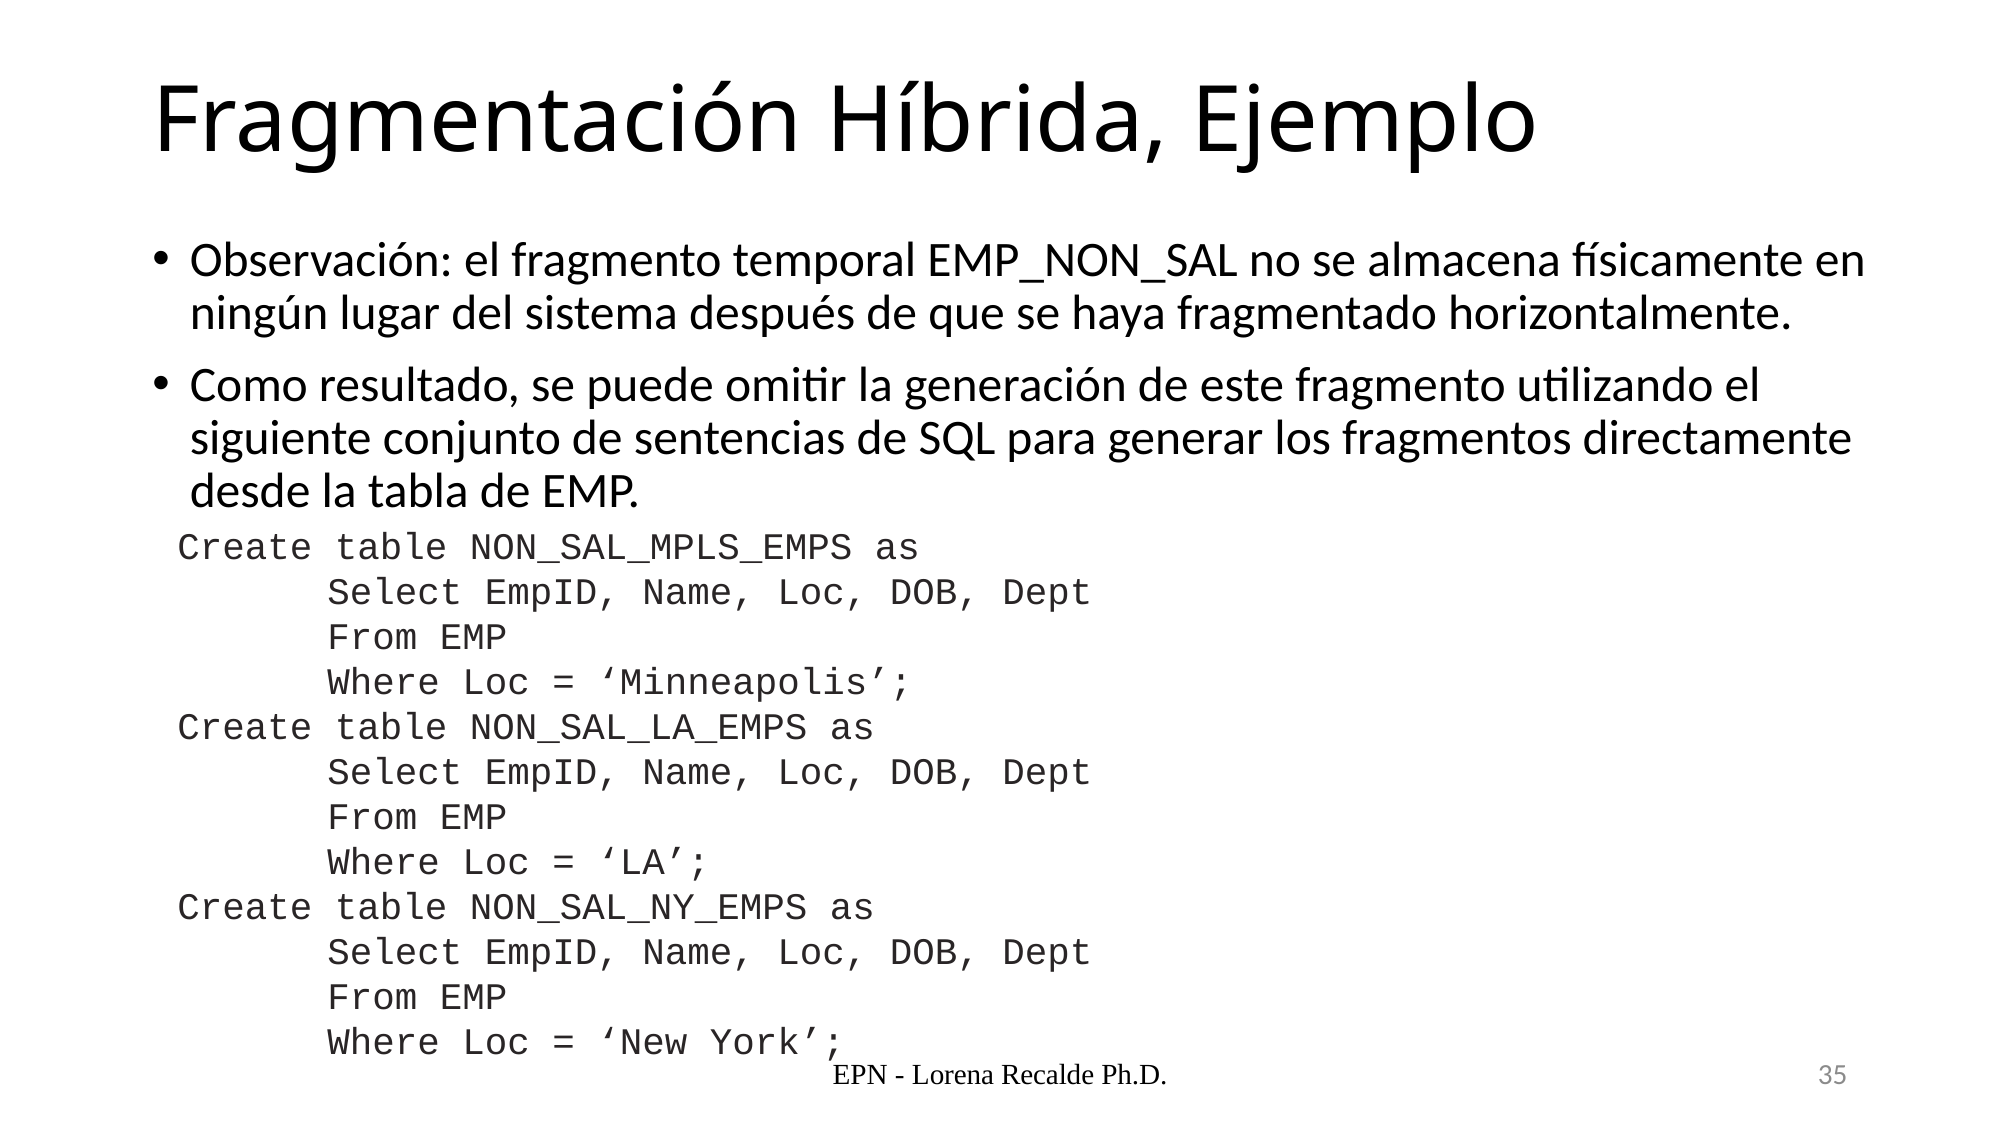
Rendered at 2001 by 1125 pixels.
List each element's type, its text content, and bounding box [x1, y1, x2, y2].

text_box Create table NON_SAL_MPLS_EMPS as Select EmpID, Name, Loc, DOB, Dept From EMP Where Loc = ‘Minneapolis’; Create table NON_SAL_LA_EMPS as Select EmpID, Name, Loc, DOB, Dept From EMP Where Loc = ‘LA’; Create table NON_SAL_NY_EMPS as Select EmpID, Name, Loc, DOB, Dept From EMP Where Loc = ‘New York’; [162, 514, 1220, 1070]
slide_number 35 [1412, 1042, 1863, 1103]
footer EPN - Lorena Recalde Ph.D. [662, 1042, 1338, 1103]
text_box Observación: el fragmento temporal EMP_NON_SAL no se almacena físicamente en ningún lugar del sistema después de que se haya fragmentado horizontalmente. Como resultado, se puede omitir la generación de este fragmento utilizando el siguiente conjunto de sentencias de SQL para generar los fragmentos directamente desde la tabla de EMP. [137, 226, 1890, 529]
title Fragmentación Híbrida, Ejemplo [137, 59, 1908, 185]
